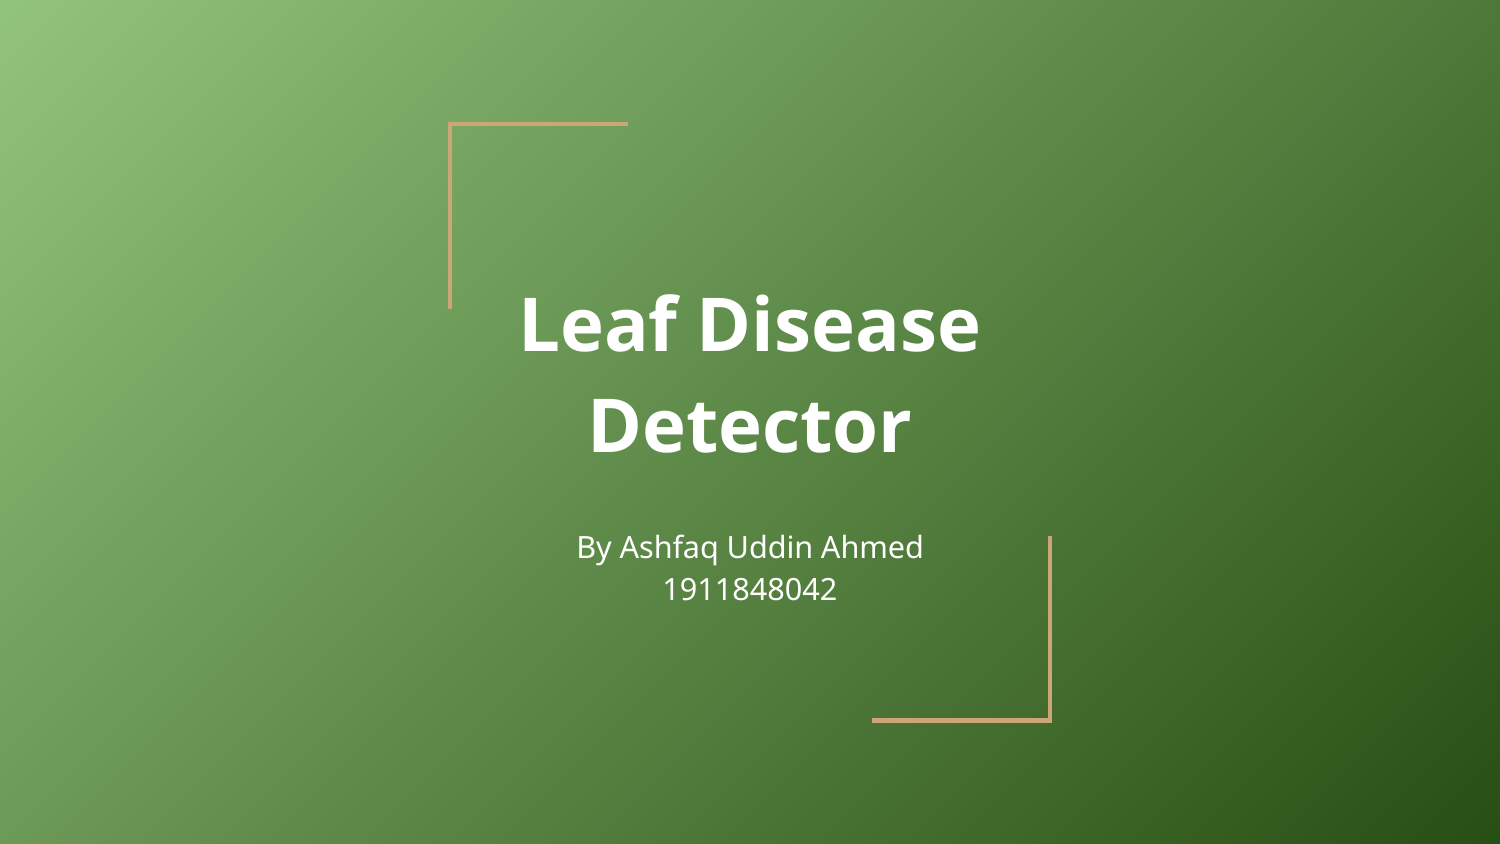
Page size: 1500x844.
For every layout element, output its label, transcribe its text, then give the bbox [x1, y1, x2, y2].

subtitle By Ashfaq Uddin Ahmed 1911848042 [499, 511, 1001, 627]
title Leaf Disease Detector [499, 236, 1001, 490]
